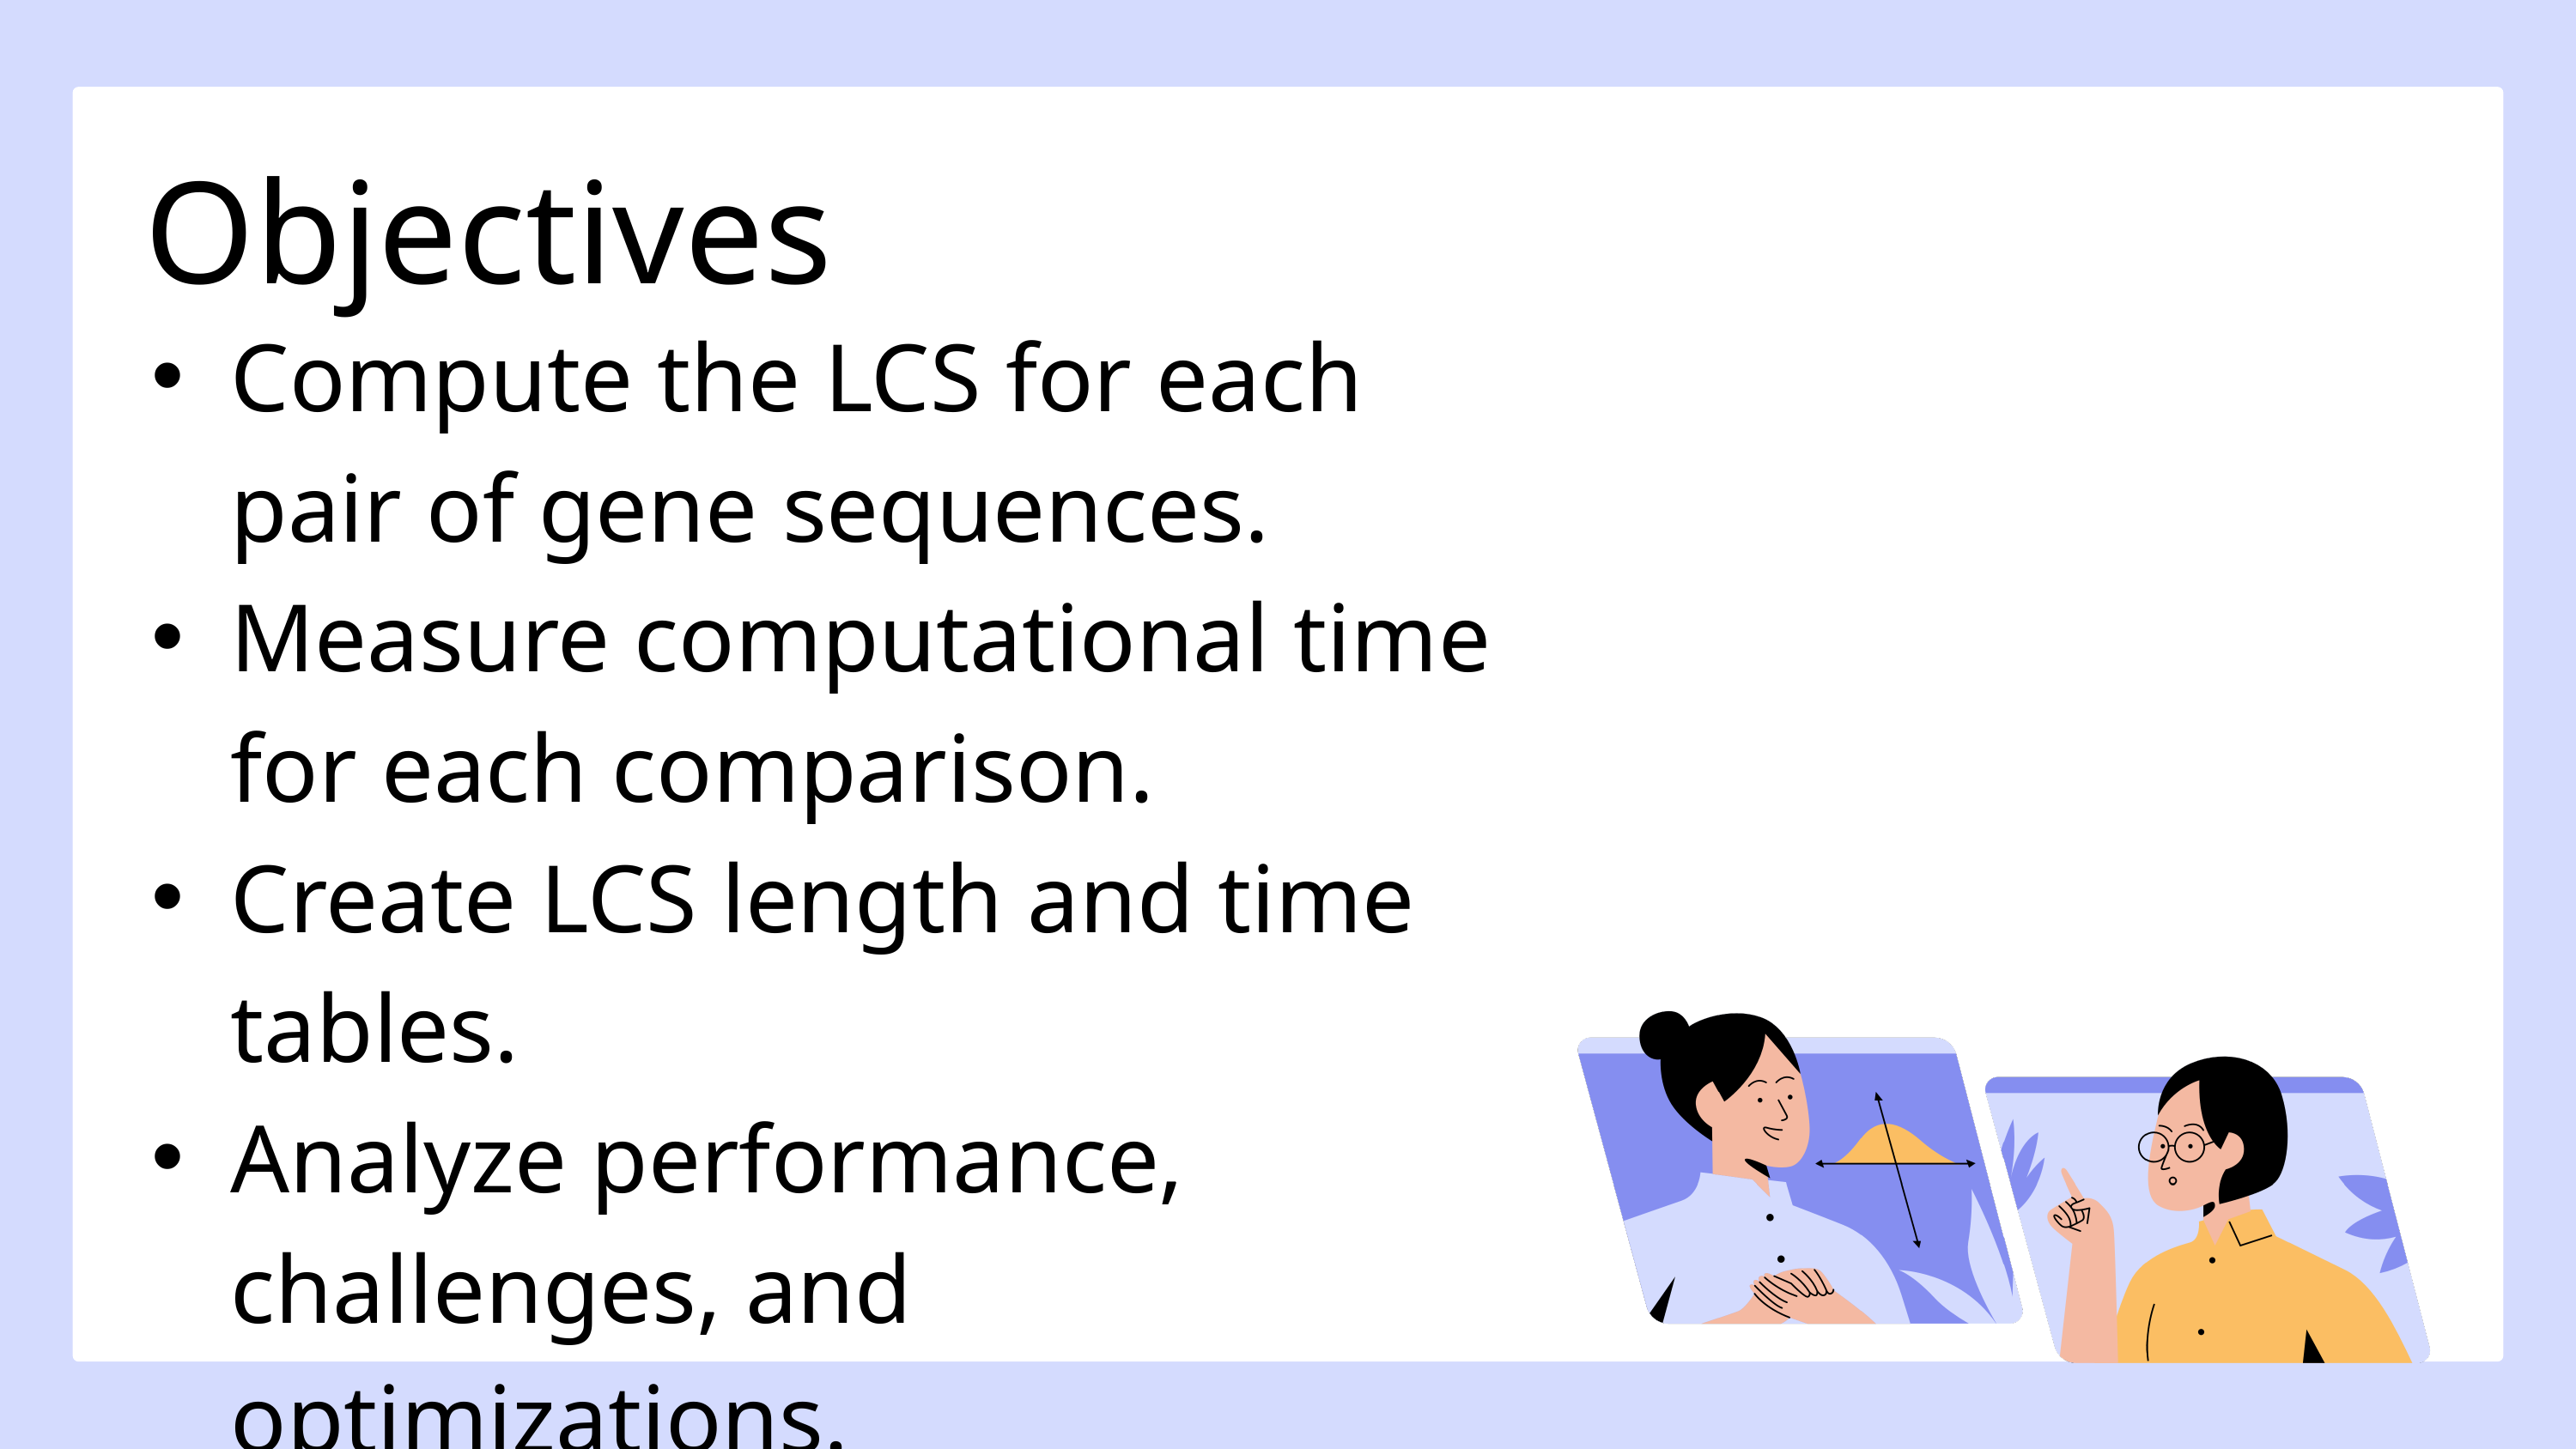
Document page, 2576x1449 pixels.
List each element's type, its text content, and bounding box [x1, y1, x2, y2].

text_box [72, 86, 2504, 1362]
text_box Compute the LCS for each pair of gene sequences. Measure computational time for each comparison. Create LCS length and time tables. Analyze performance, challenges, and optimizations. [72, 1369, 1504, 1449]
